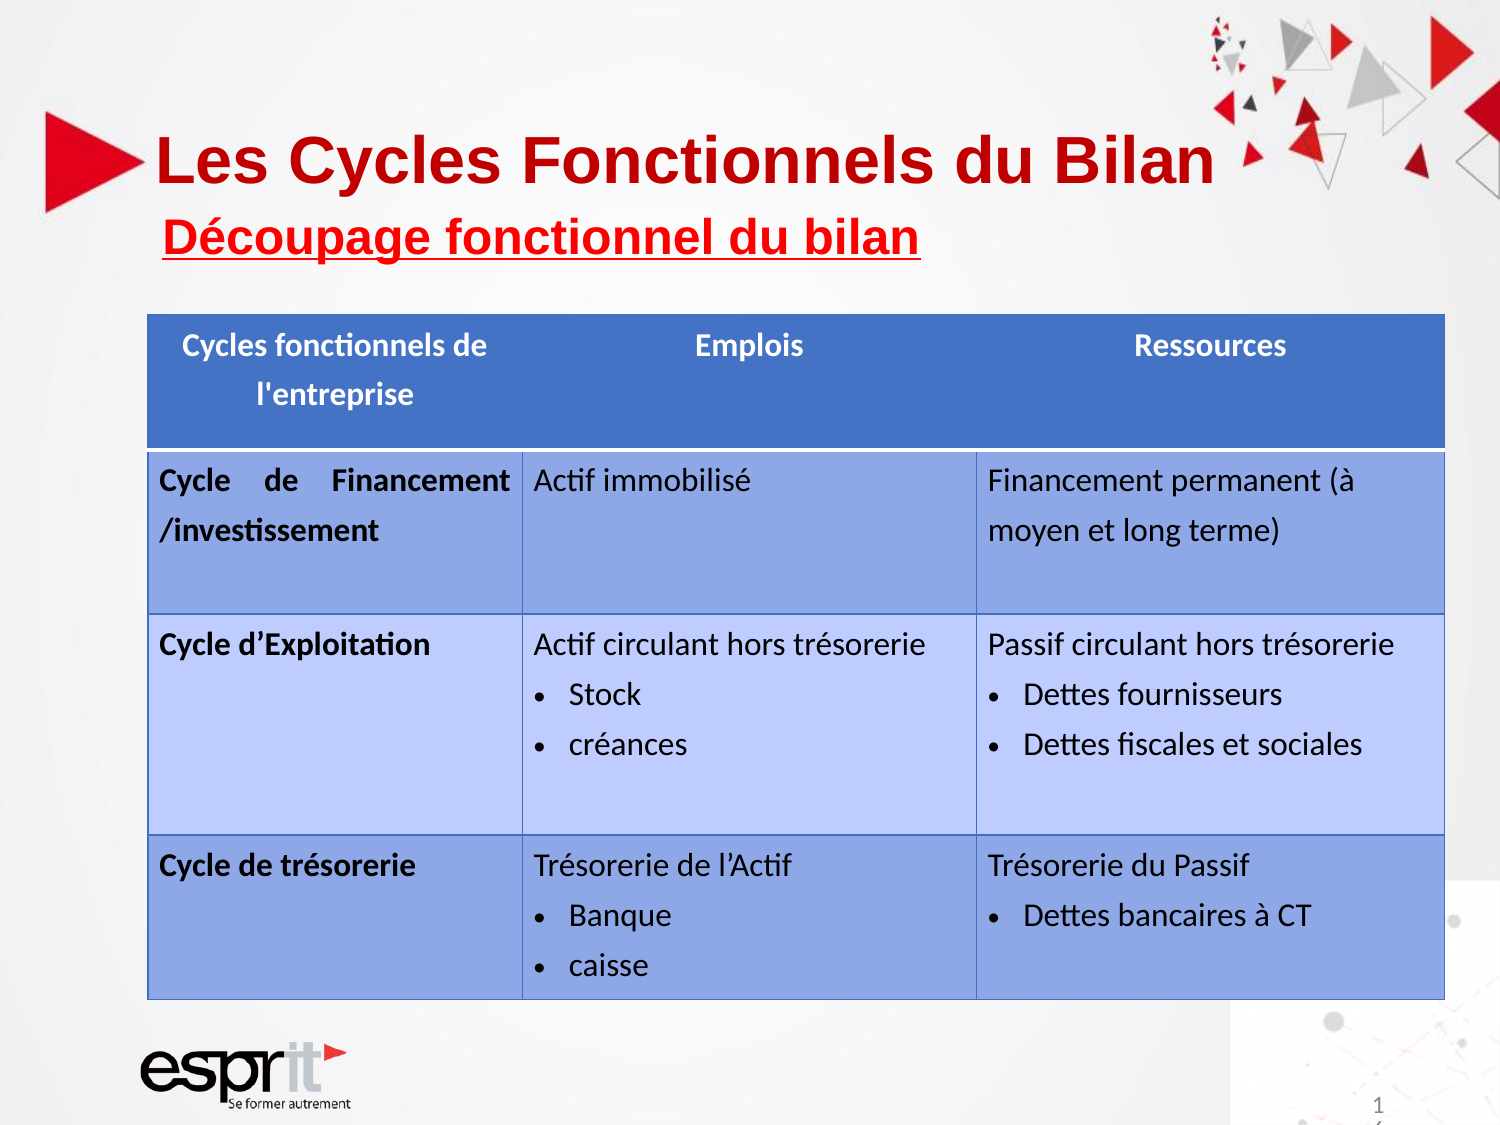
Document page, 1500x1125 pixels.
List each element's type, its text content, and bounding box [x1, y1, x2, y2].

table_cell Passif circulant hors trésorerie Dettes fournisseurs Dettes fiscales et sociales [977, 615, 1444, 834]
text_box Les Cycles Fonctionnels du Bilan [147, 54, 1442, 272]
table_header Cycles fonctionnels de l'entreprise [149, 315, 522, 448]
text_box Découpage fonctionnel du bilan [147, 197, 1080, 273]
table_cell Actif circulant hors trésorerie Stock créances [523, 615, 976, 834]
table_header Emplois [523, 315, 976, 448]
slide_number 16 [1364, 1050, 1397, 1125]
table_cell Actif immobilisé [523, 452, 976, 613]
table_header Ressources [977, 315, 1444, 448]
table_cell Trésorerie du Passif Dettes bancaires à CT [977, 836, 1444, 999]
table_cell Cycle de Financement /investissement [149, 452, 522, 613]
table_cell Trésorerie de l’Actif Banque caisse [523, 836, 976, 999]
picture [0, 0, 1500, 1125]
table_cell Cycle de trésorerie [149, 836, 522, 999]
table_cell Financement permanent (à moyen et long terme) [977, 452, 1444, 613]
table_cell Cycle d’Exploitation [149, 615, 522, 834]
